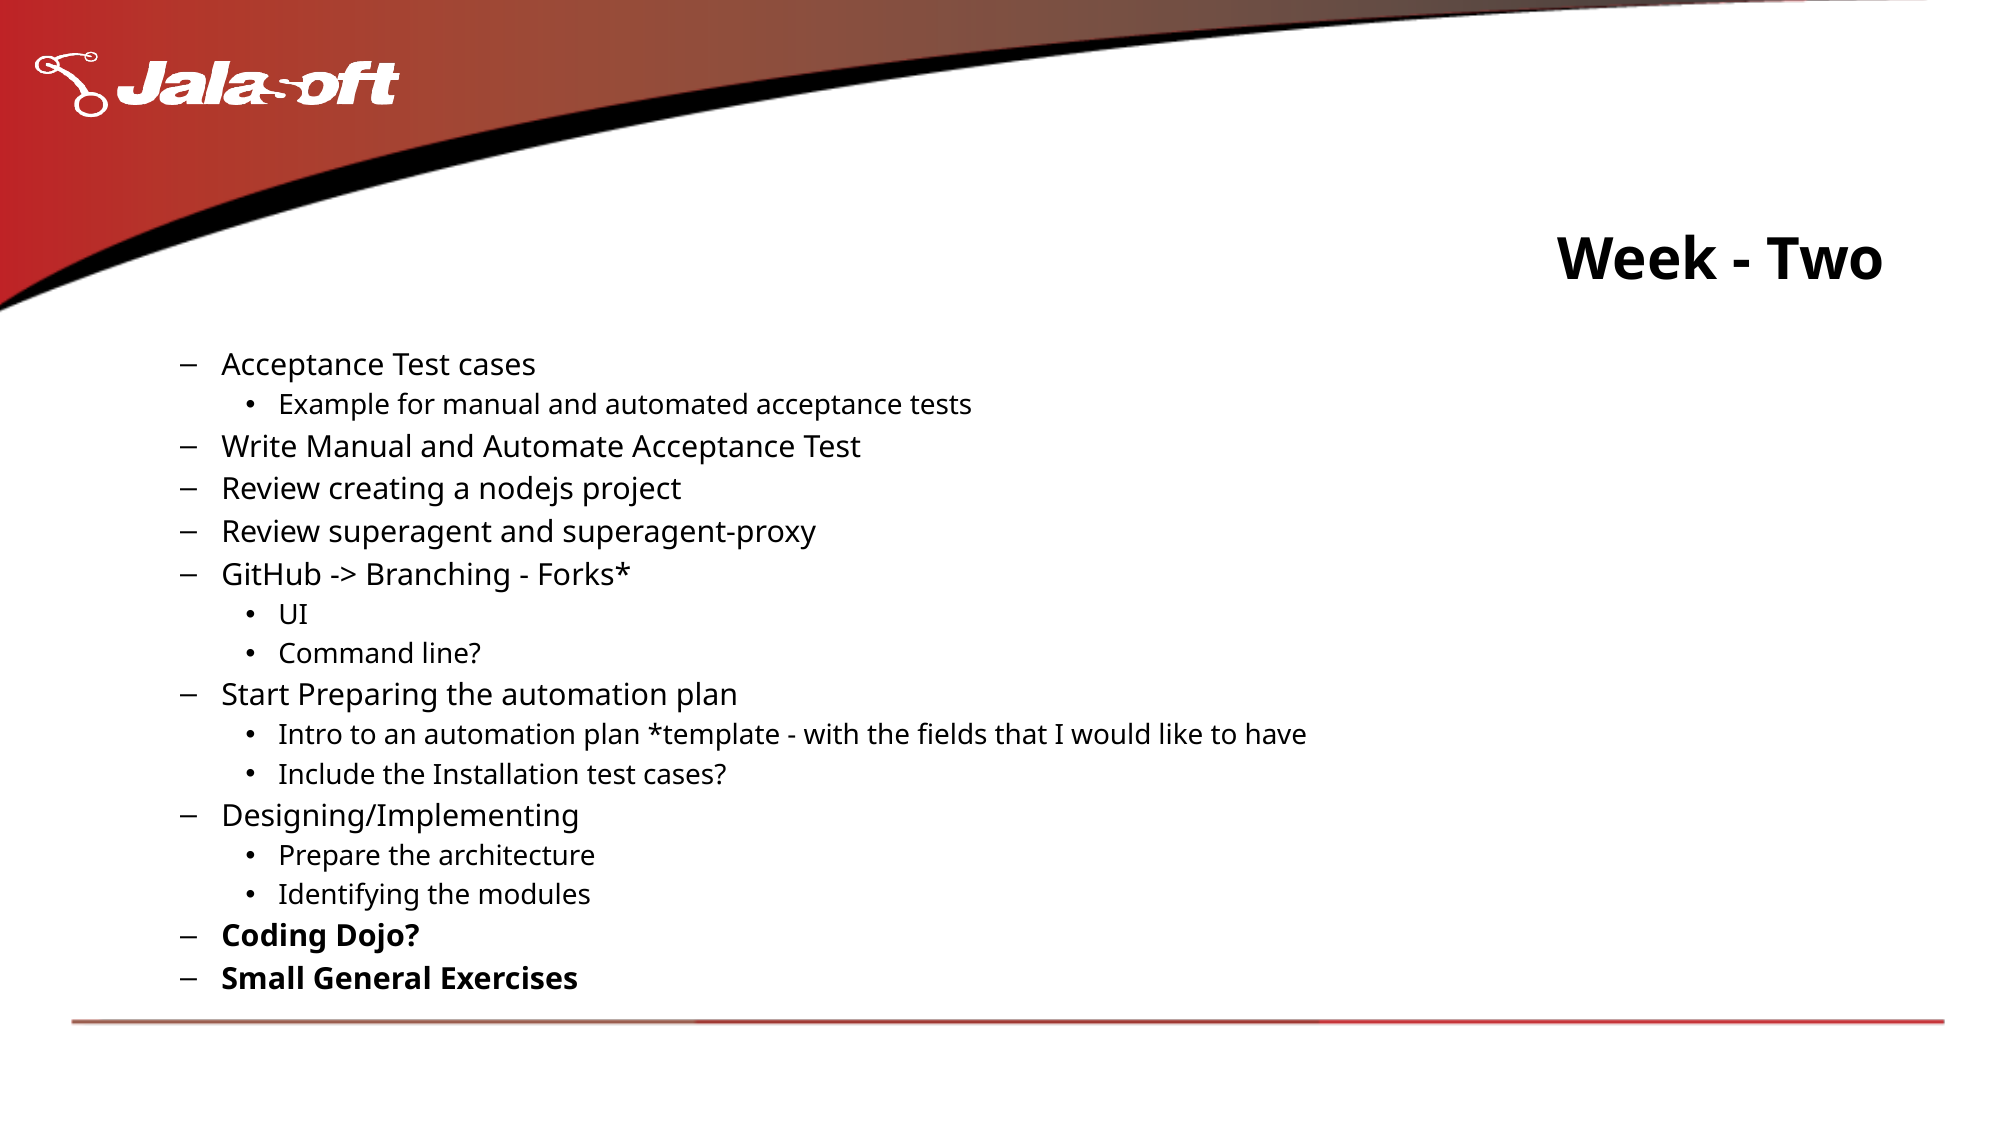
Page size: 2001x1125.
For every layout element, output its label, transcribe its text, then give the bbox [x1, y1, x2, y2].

title Week - Two [433, 187, 1900, 325]
list Acceptance Test cases Example for manual and automated acceptance tests Write Manual and Automate Acceptance Test Review creating a nodejs project Review superagent and superagent-proxy GitHub -> Branching - Forks* UI Command line? Start Preparing the automation plan Intro to an automation plan *template - with the fields that I would like to have Include the Installation test cases? Designing/Implementing Prepare the architecture Identifying the modules Coding Dojo? Small General Exercises [99, 337, 1900, 1013]
picture [0, 0, 2000, 1125]
